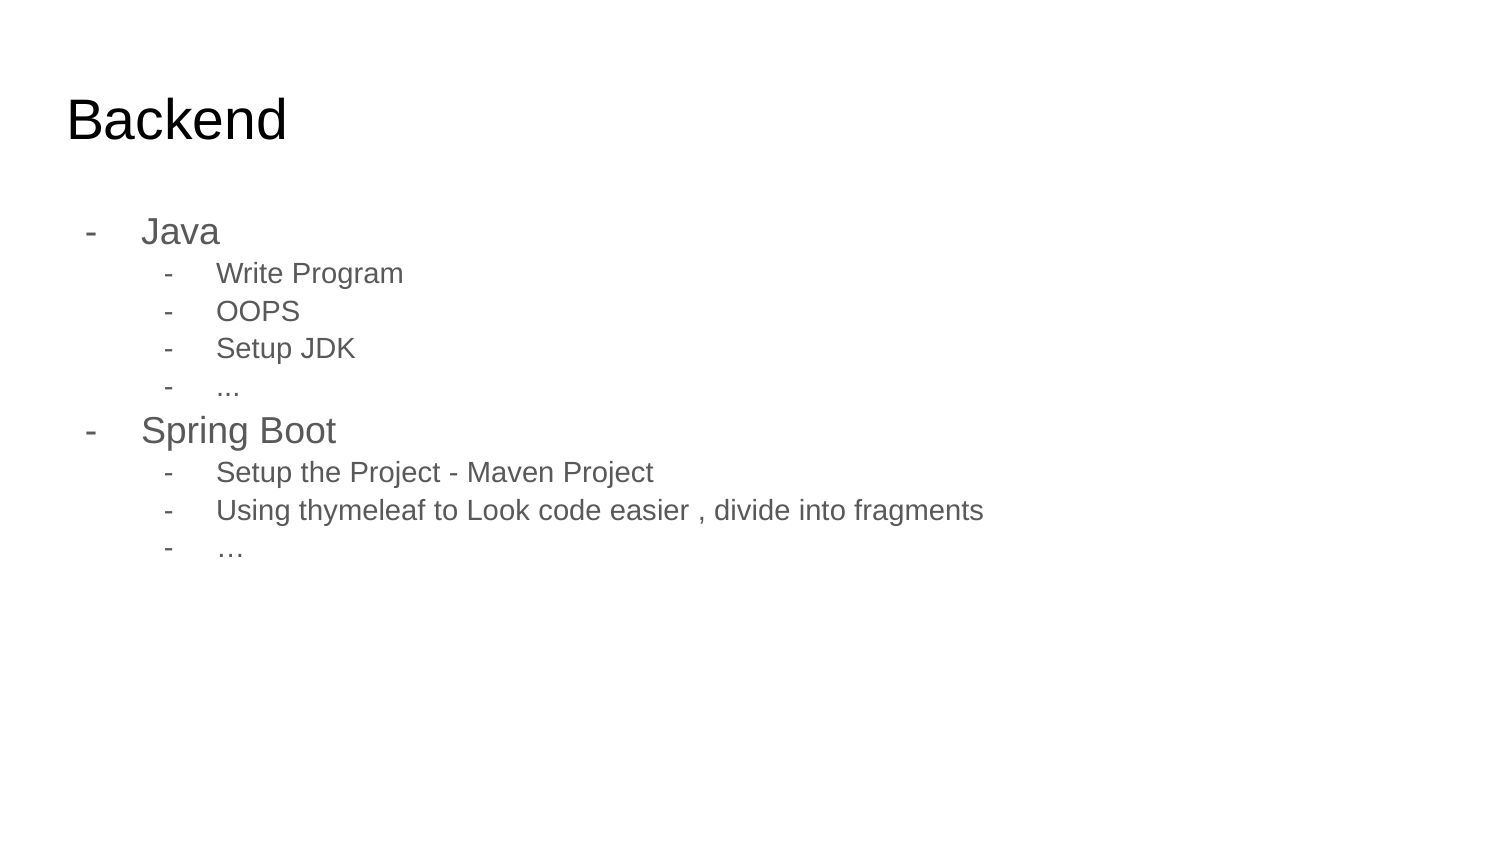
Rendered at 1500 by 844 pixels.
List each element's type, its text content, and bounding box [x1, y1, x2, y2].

list Java Write Program OOPS Setup JDK ... Spring Boot Setup the Project - Maven Project Using thymeleaf to Look code easier , divide into fragments … [51, 189, 1449, 750]
title Backend [51, 72, 1449, 167]
